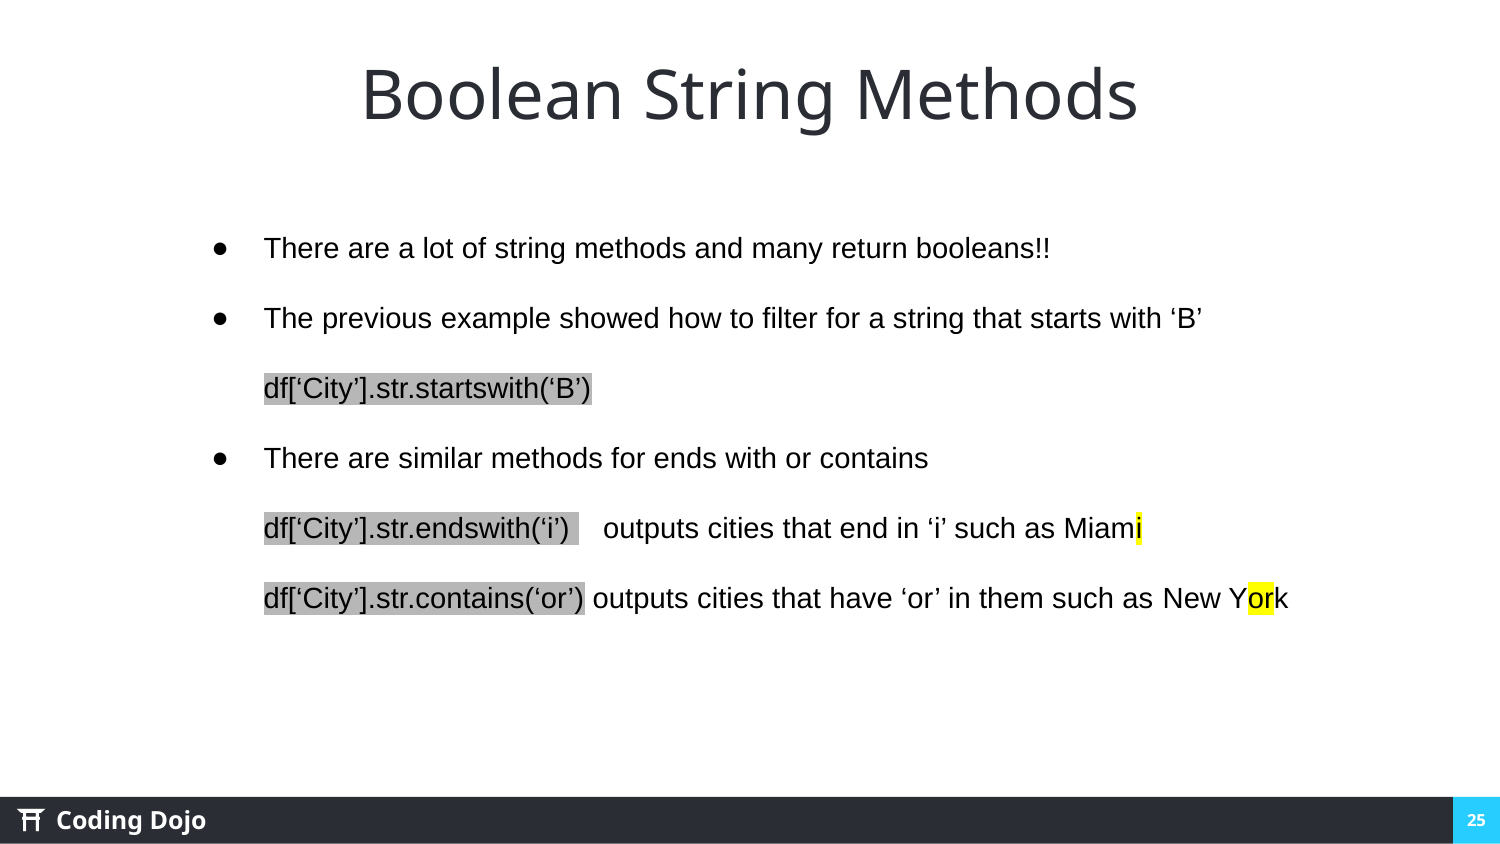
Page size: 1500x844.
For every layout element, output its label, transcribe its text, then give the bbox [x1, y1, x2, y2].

text_box There are a lot of string methods and many return booleans!! The previous example showed how to filter for a string that starts with ‘B’ df[‘City’].str.startswith(‘B’) There are similar methods for ends with or contains df[‘City’].str.endswith(‘i’) outputs cities that end in ‘i’ such as Miami df[‘City’].str.contains(‘or’) outputs cities that have ‘or’ in them such as New York [173, 214, 1380, 630]
picture [15, 804, 47, 836]
title Boolean String Methods [103, 21, 1397, 163]
